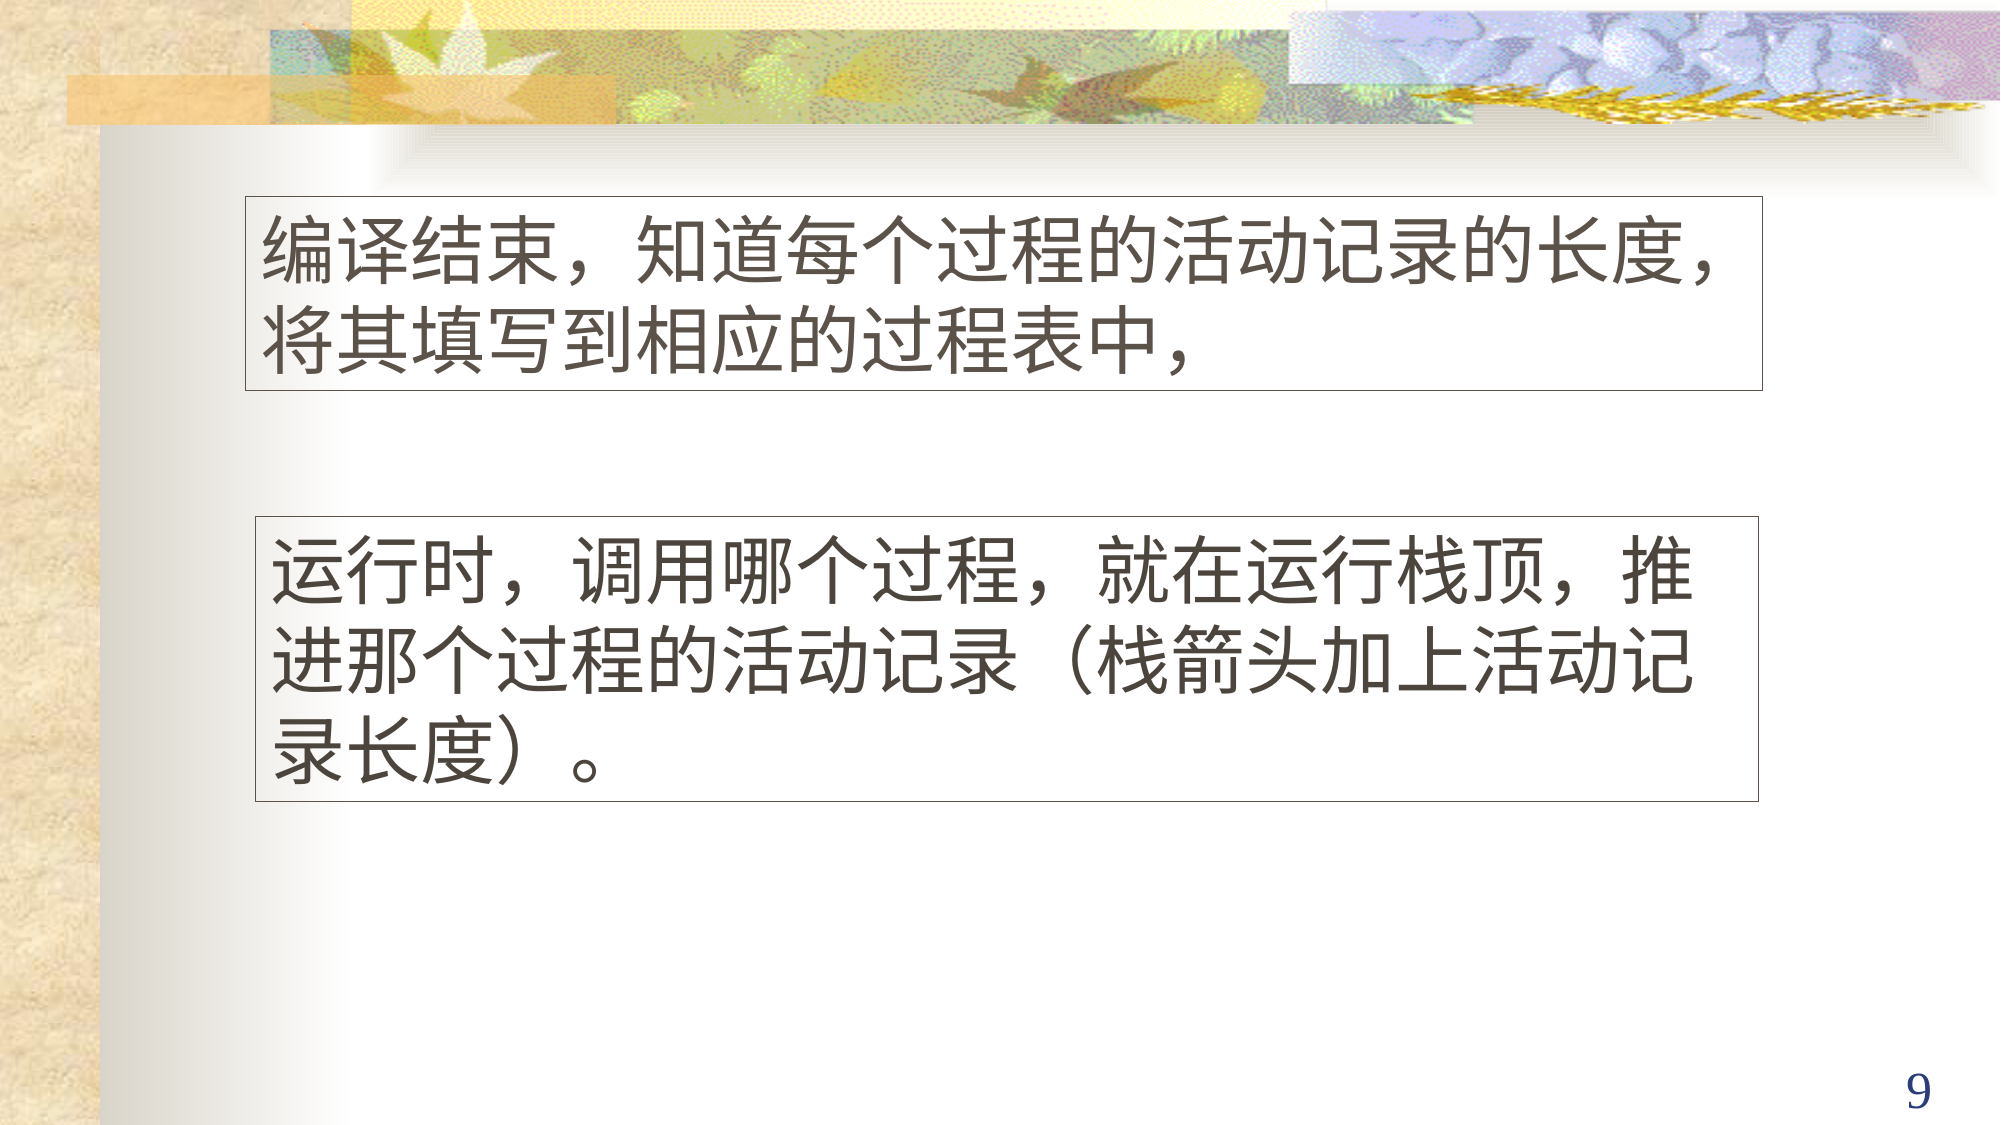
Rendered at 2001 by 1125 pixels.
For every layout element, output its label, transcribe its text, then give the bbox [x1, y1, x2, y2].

text_box 运行时，调用哪个过程，就在运行栈顶，推进那个过程的活动记录（栈箭头加上活动记录长度）。 [255, 516, 1759, 802]
text_box 编译结束，知道每个过程的活动记录的长度，将其填写到相应的过程表中， [245, 195, 1762, 391]
slide_number 9 [1799, 1051, 2000, 1125]
picture [0, 0, 2000, 1125]
